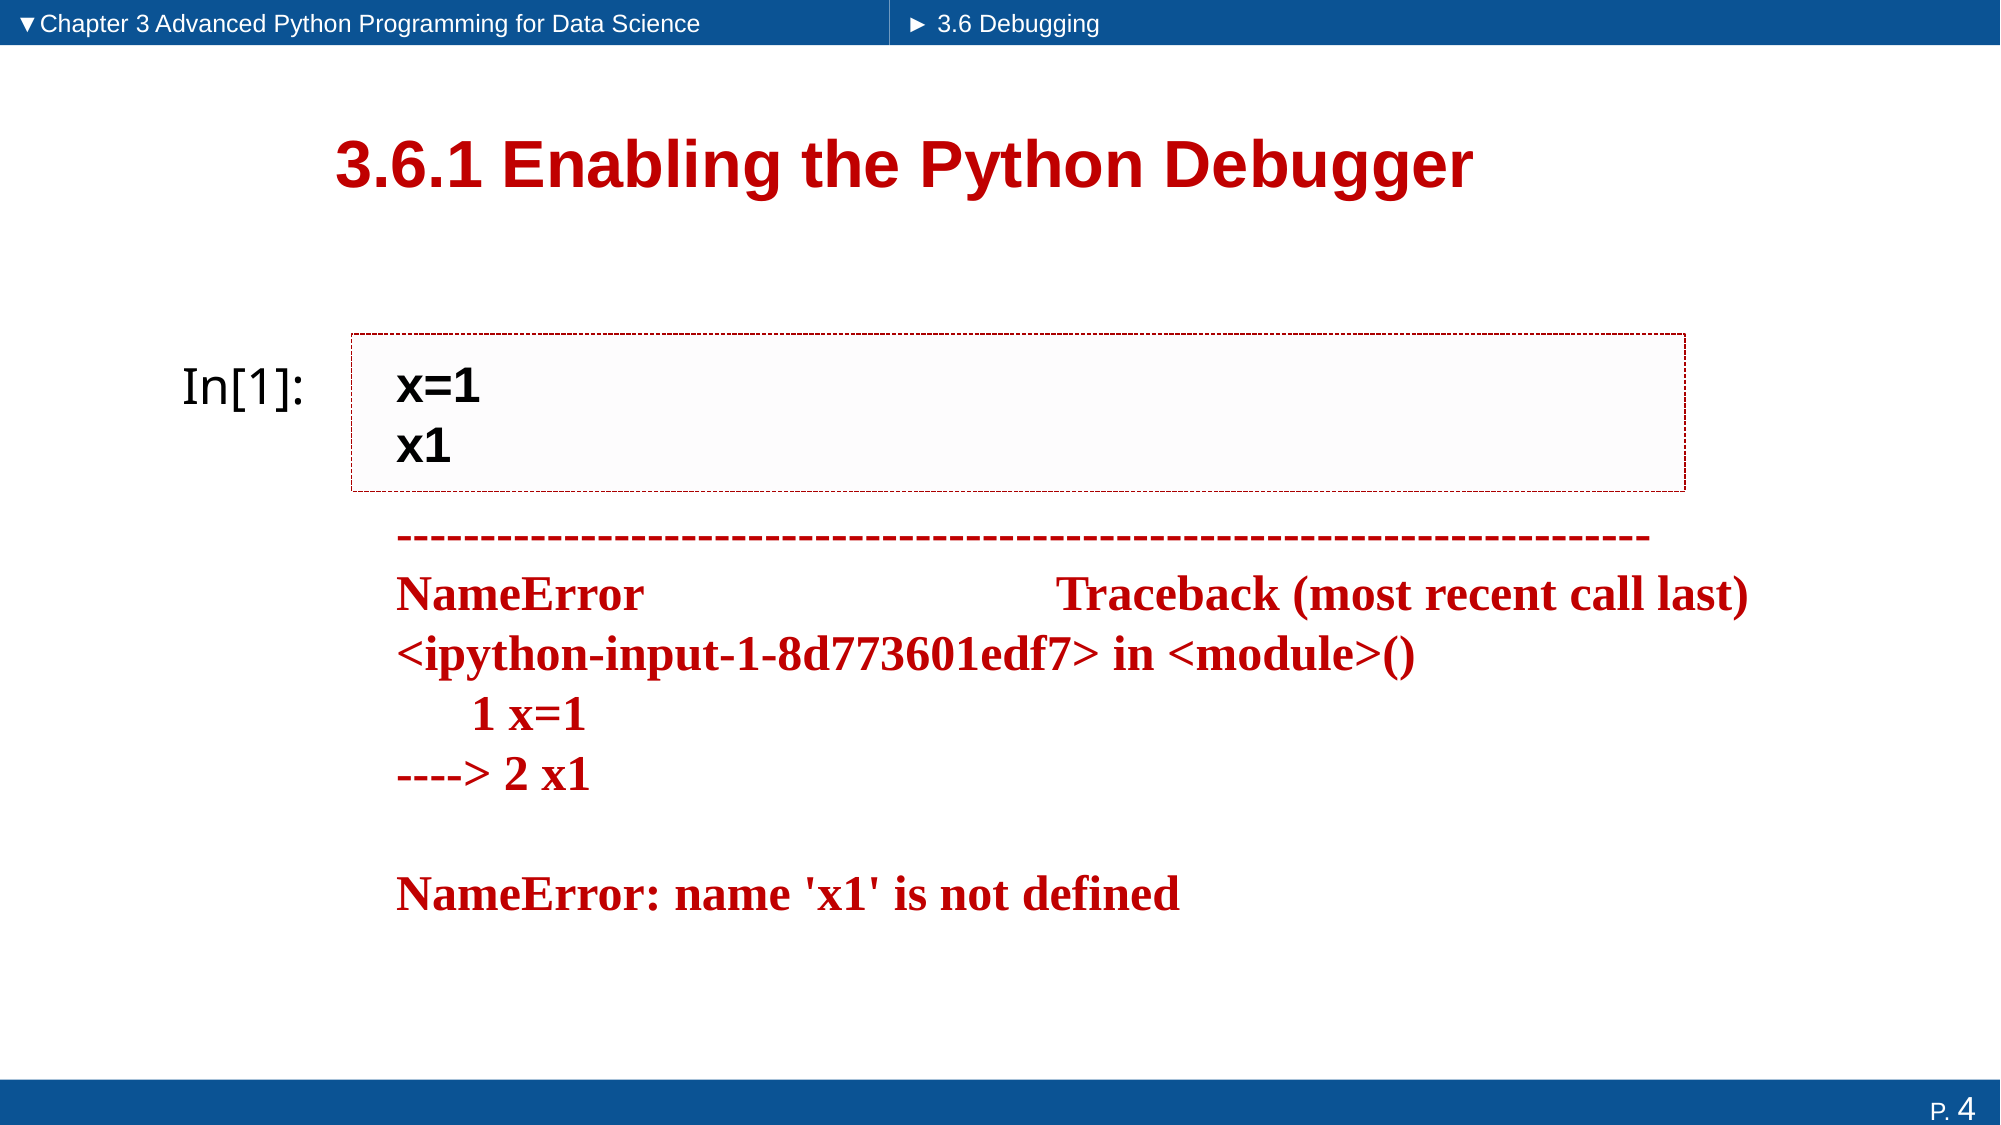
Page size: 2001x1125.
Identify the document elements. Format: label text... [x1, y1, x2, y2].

text_box --------------------------------------------------------------------------- NameError Traceback (most recent call last) <ipython-input-1-8d773601edf7> in <module>() 1 x=1 ----> 2 x1 NameError: name 'x1' is not defined [351, 408, 1815, 1012]
list ► 3.6 Debugging [890, 0, 1308, 43]
text_box x=1 x1 [351, 334, 1685, 408]
title 3.6.1 Enabling the Python Debugger [101, 92, 1710, 229]
text_box In[1]: [167, 346, 334, 422]
list ▼Chapter 3 Advanced Python Programming for Data Science [0, 0, 725, 43]
